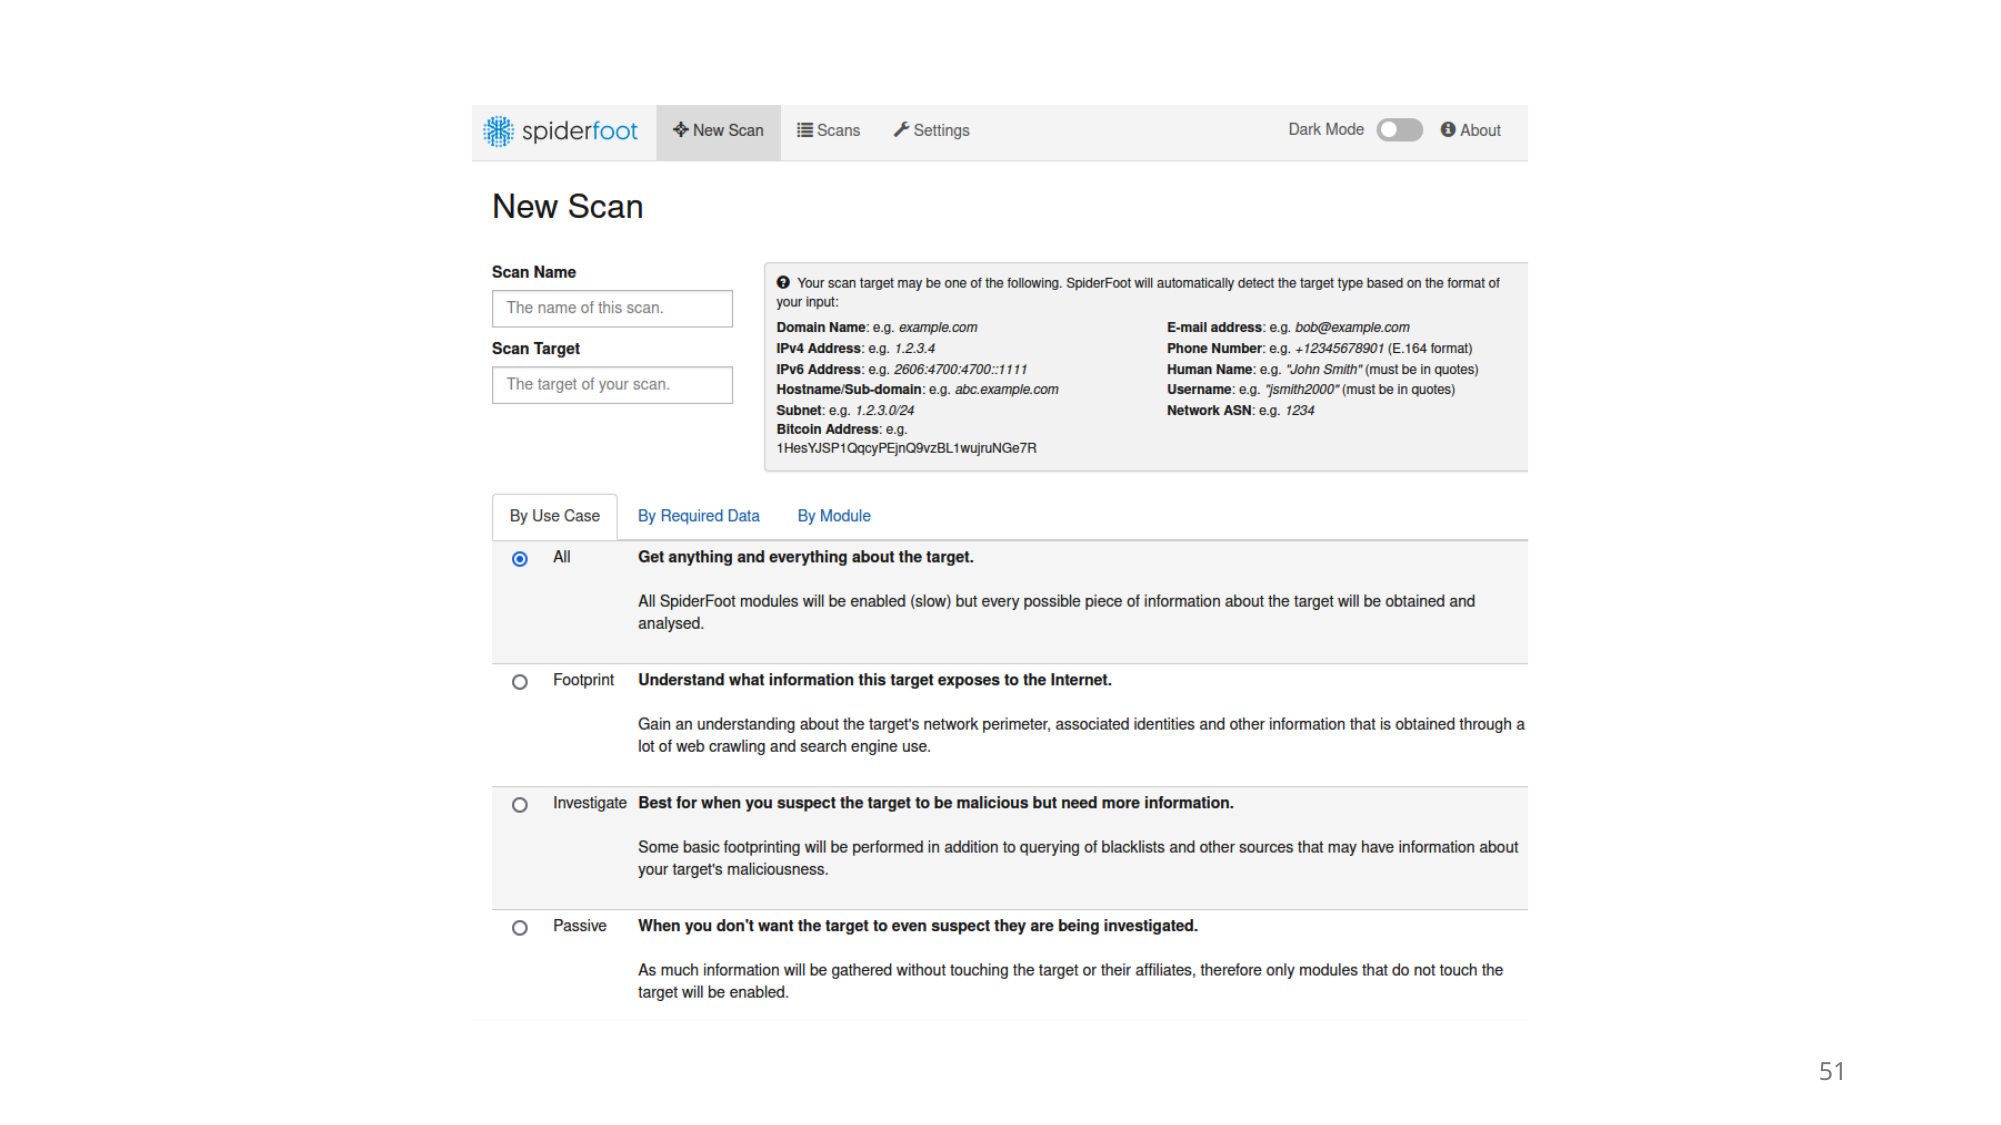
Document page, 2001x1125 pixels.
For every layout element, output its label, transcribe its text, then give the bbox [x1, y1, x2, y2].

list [471, 104, 1529, 1020]
slide_number 51 [1412, 1042, 1863, 1103]
